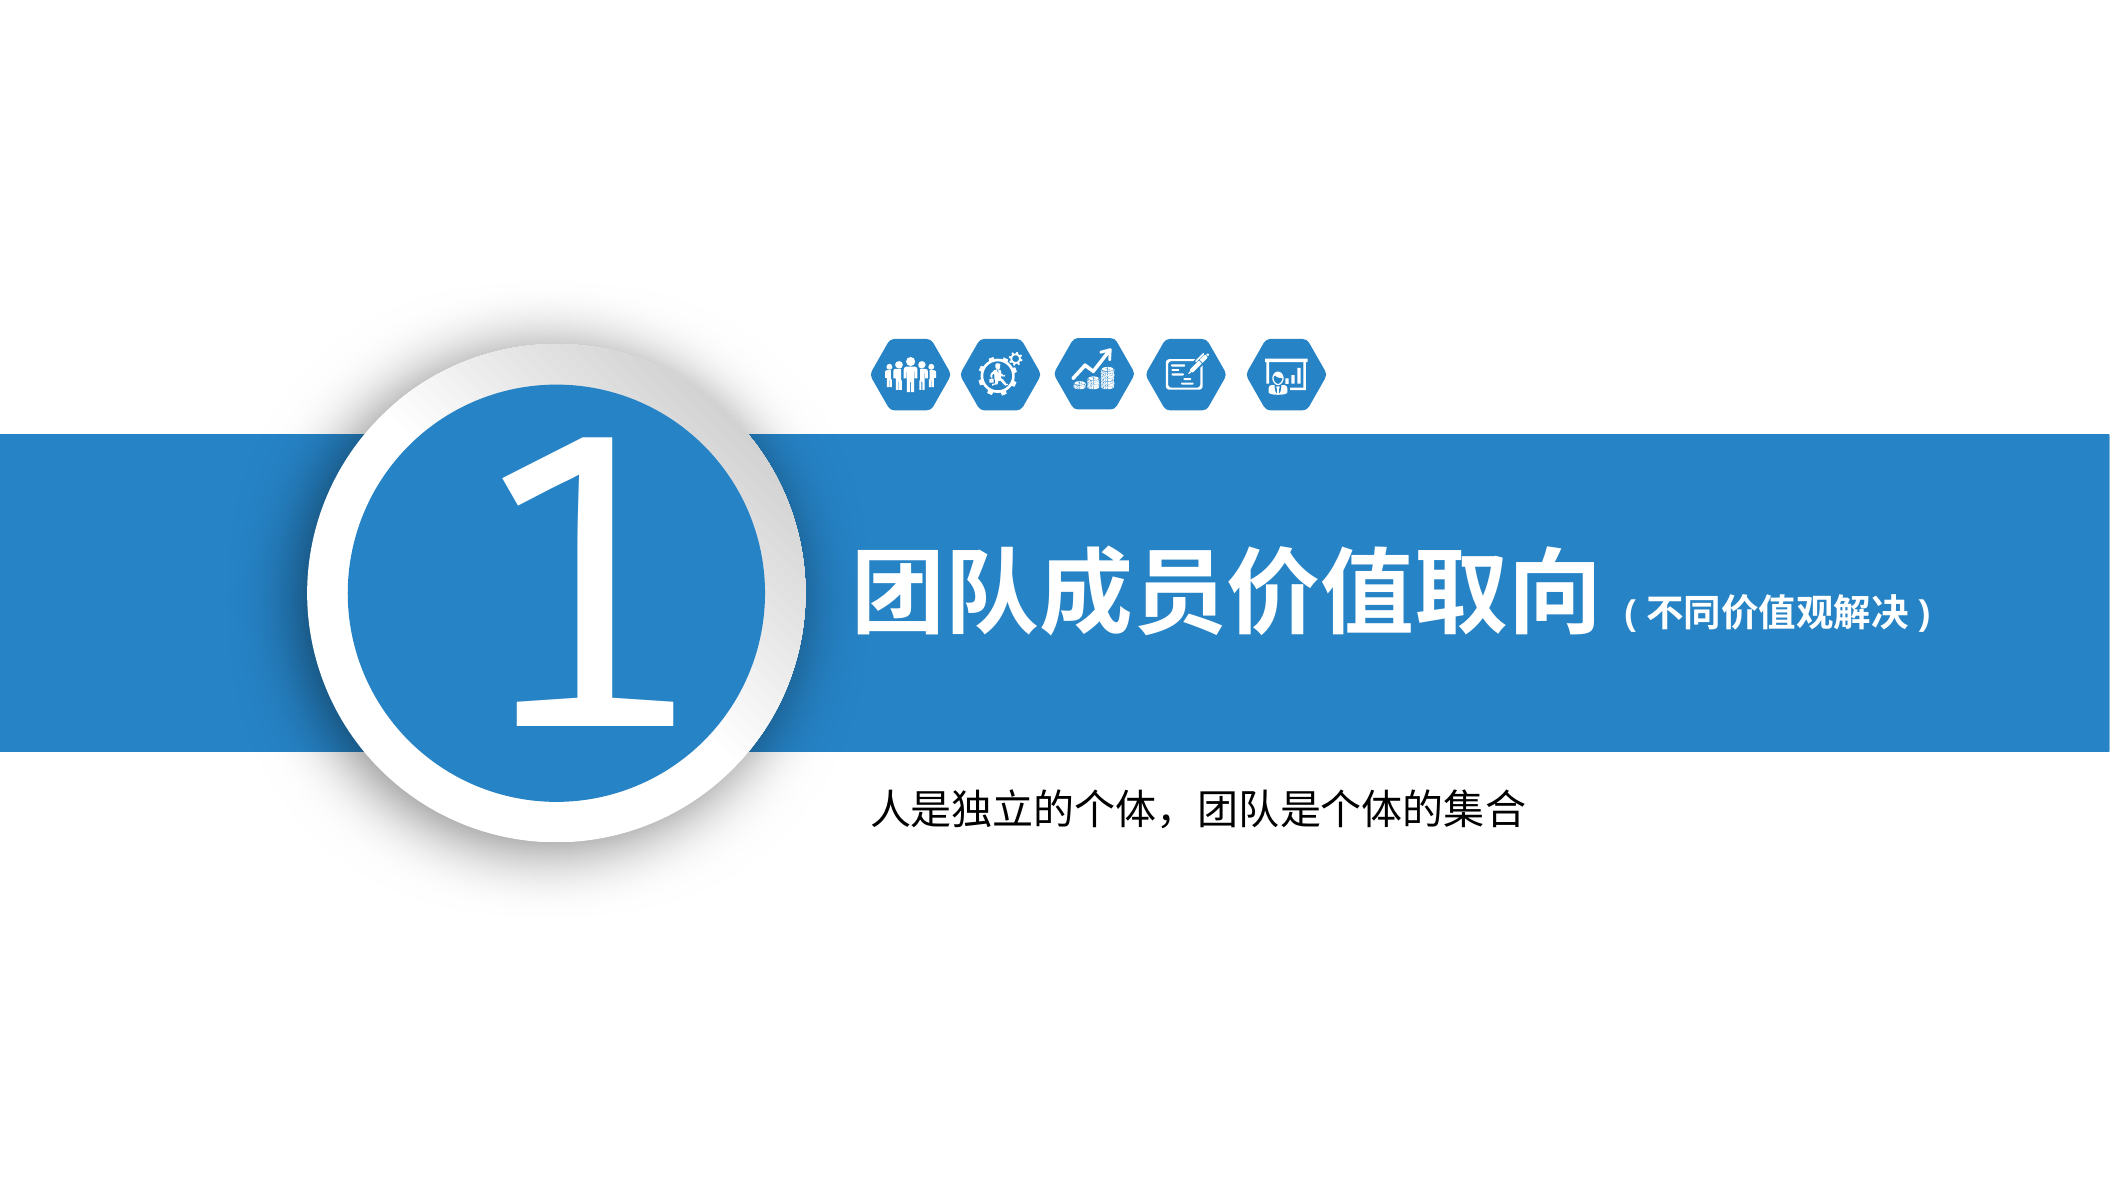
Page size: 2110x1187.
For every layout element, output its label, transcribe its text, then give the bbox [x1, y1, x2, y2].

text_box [1246, 338, 1327, 411]
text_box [870, 338, 951, 411]
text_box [1054, 338, 1134, 410]
text_box 人是独立的个体，团队是个体的集合 [855, 775, 1803, 939]
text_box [960, 338, 1041, 411]
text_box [1146, 338, 1226, 411]
text_box [0, 434, 302, 752]
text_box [307, 314, 806, 843]
text_box [806, 434, 2110, 752]
text_box 团队成员价值取向(不同价值观解决) [837, 525, 1946, 653]
